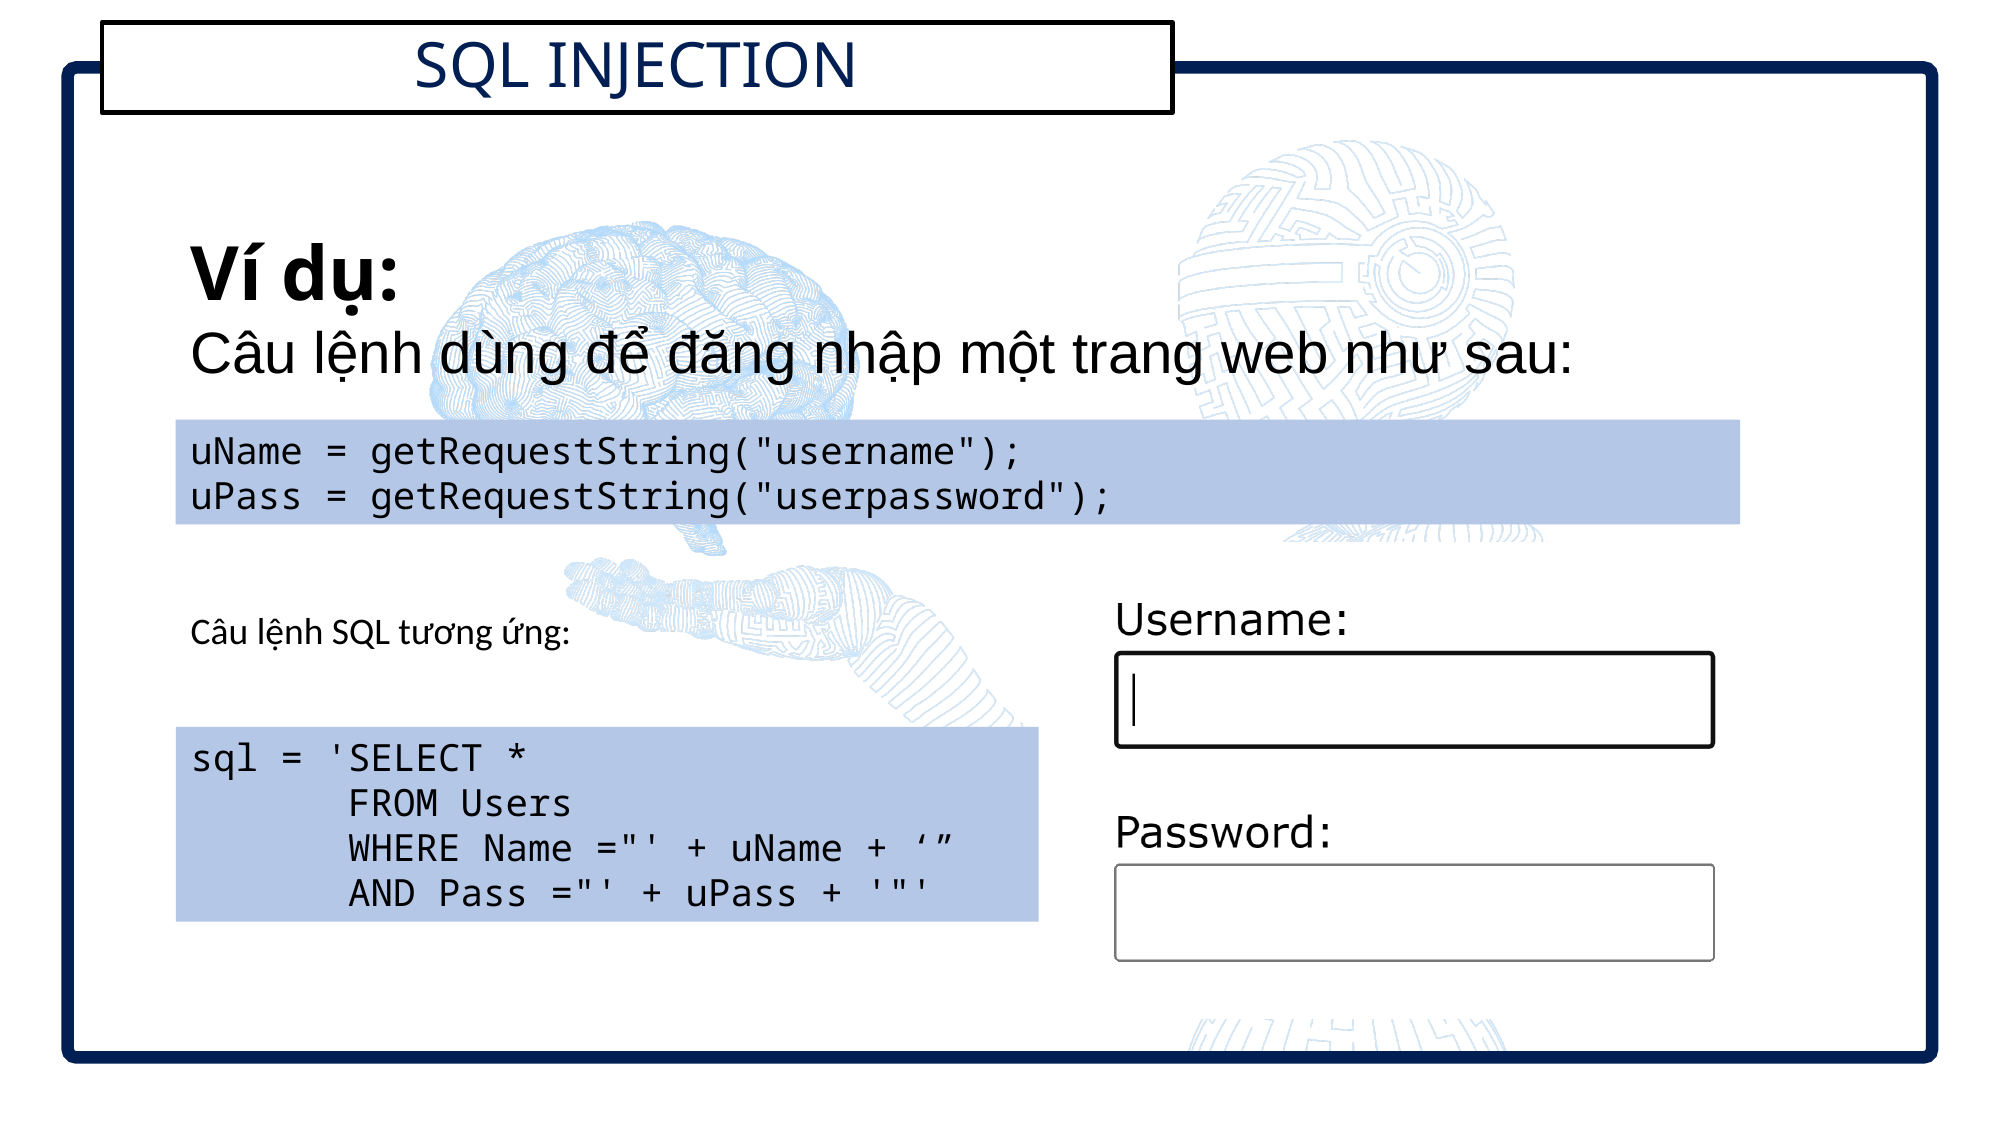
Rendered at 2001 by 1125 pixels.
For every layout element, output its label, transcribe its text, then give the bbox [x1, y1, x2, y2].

text_box Ví dụ: Câu lệnh dùng để đăng nhập một trang web như sau: [175, 217, 1741, 393]
text_box uName = getRequestString("username"); uPass = getRequestString("userpassword"); [175, 419, 1741, 525]
title SQL INJECTION [100, 20, 1175, 115]
text_box sql = 'SELECT * FROM Users WHERE Name ="' + uName + ‘” AND Pass ="' + uPass + '"' [175, 726, 1038, 922]
text_box Câu lệnh SQL tương ứng: [175, 599, 589, 659]
picture [1038, 542, 1789, 1019]
